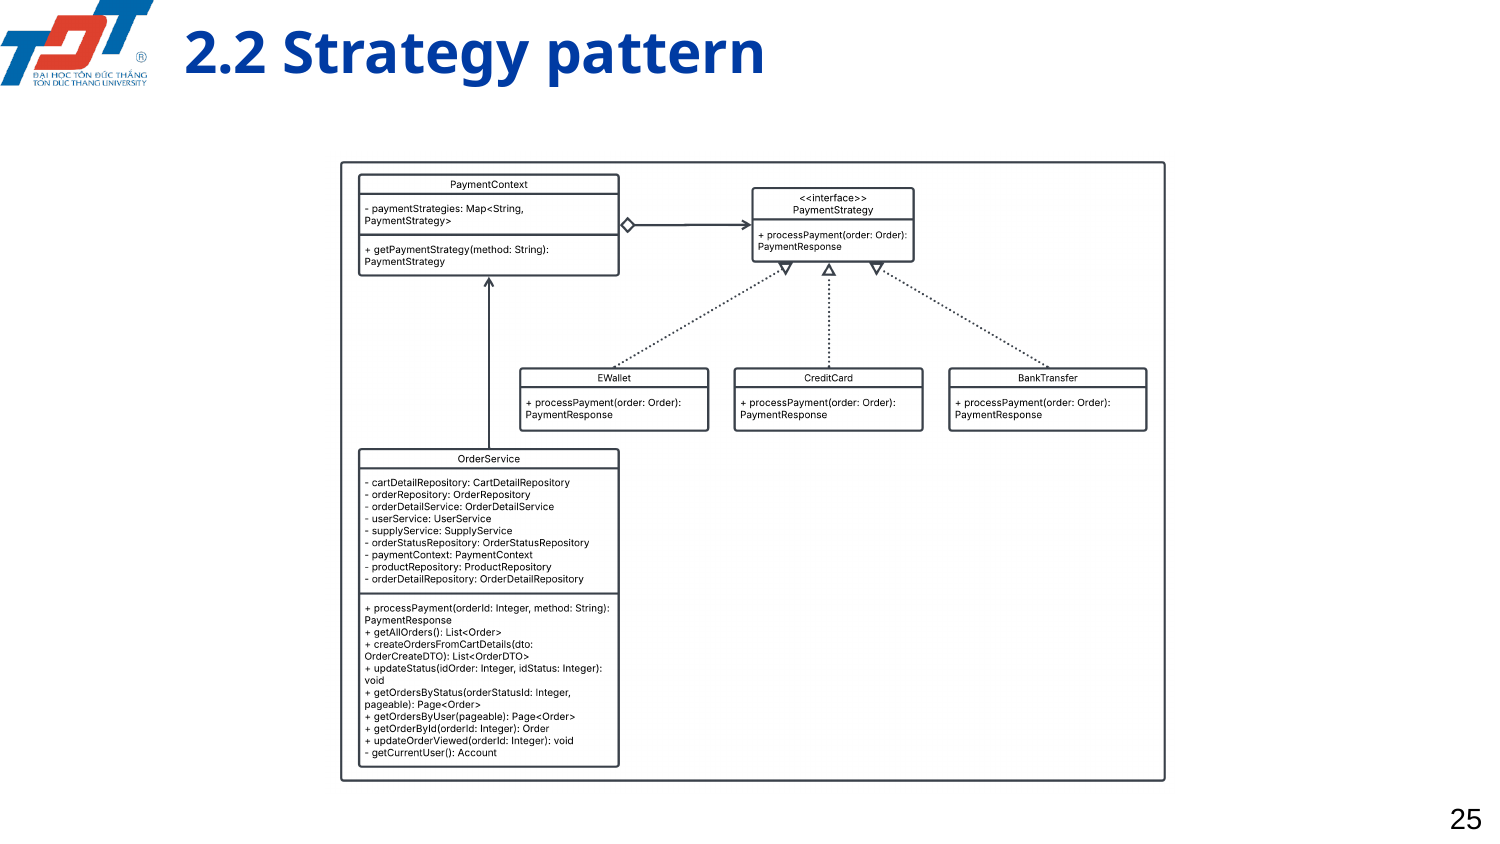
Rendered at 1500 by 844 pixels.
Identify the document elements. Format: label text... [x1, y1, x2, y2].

title 2.2 Strategy pattern [169, 0, 1436, 94]
picture [0, 0, 155, 86]
text_box 25 [1435, 793, 1500, 844]
picture [325, 151, 1175, 794]
